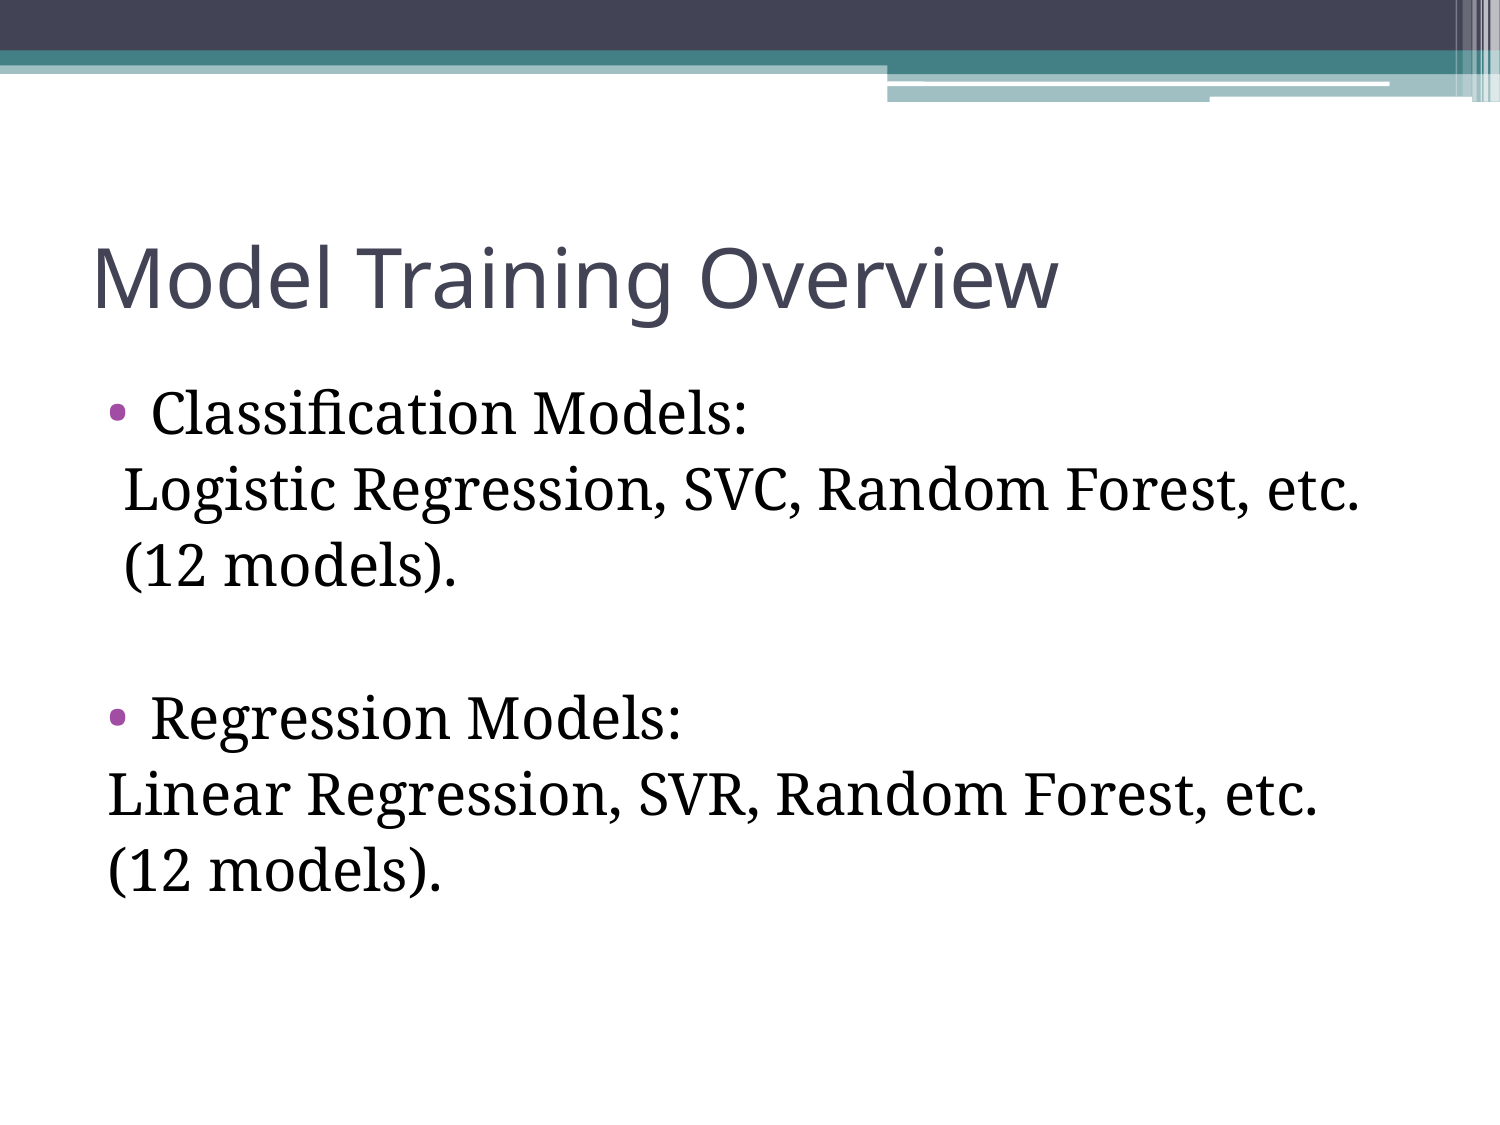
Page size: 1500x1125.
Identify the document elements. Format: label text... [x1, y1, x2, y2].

list Classification Models: Logistic Regression, SVC, Random Forest, etc. (12 models). Regression Models: Linear Regression, SVR, Random Forest, etc. (12 models). [75, 368, 1425, 1079]
title Model Training Overview [75, 187, 1425, 363]
